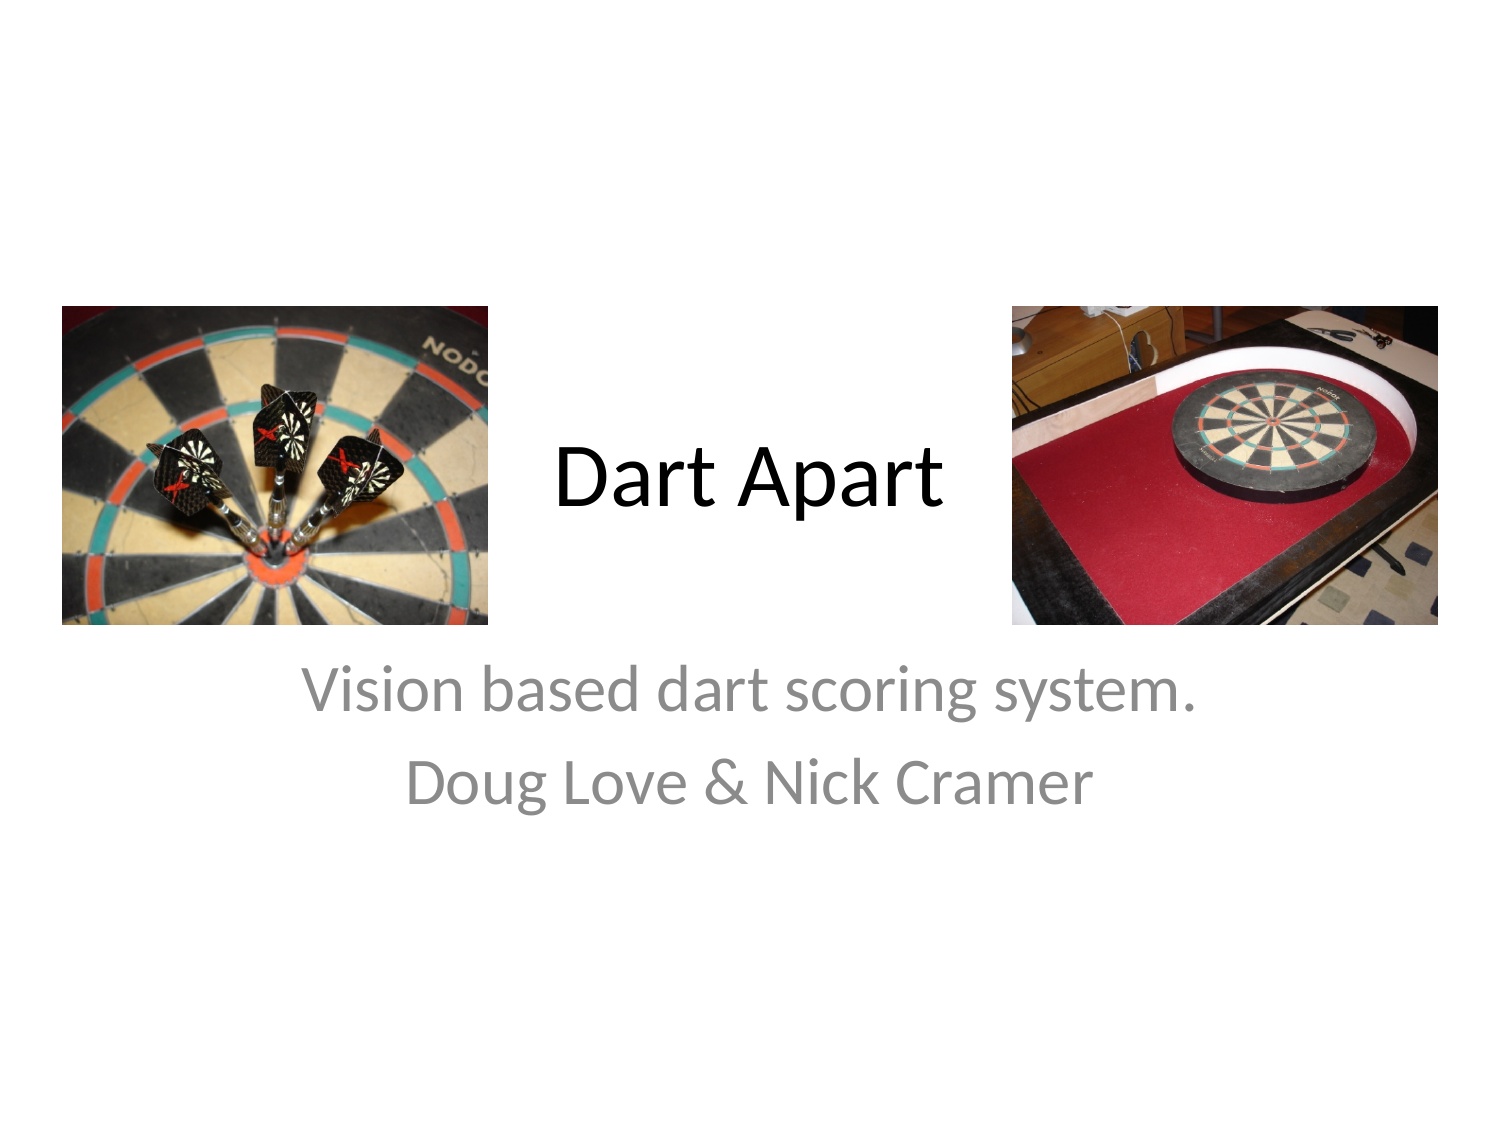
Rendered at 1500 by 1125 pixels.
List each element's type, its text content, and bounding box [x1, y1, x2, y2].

picture [1012, 305, 1438, 626]
subtitle Vision based dart scoring system. Doug Love & Nick Cramer [225, 637, 1275, 925]
title Dart Apart [491, 349, 1007, 591]
picture [62, 305, 488, 626]
